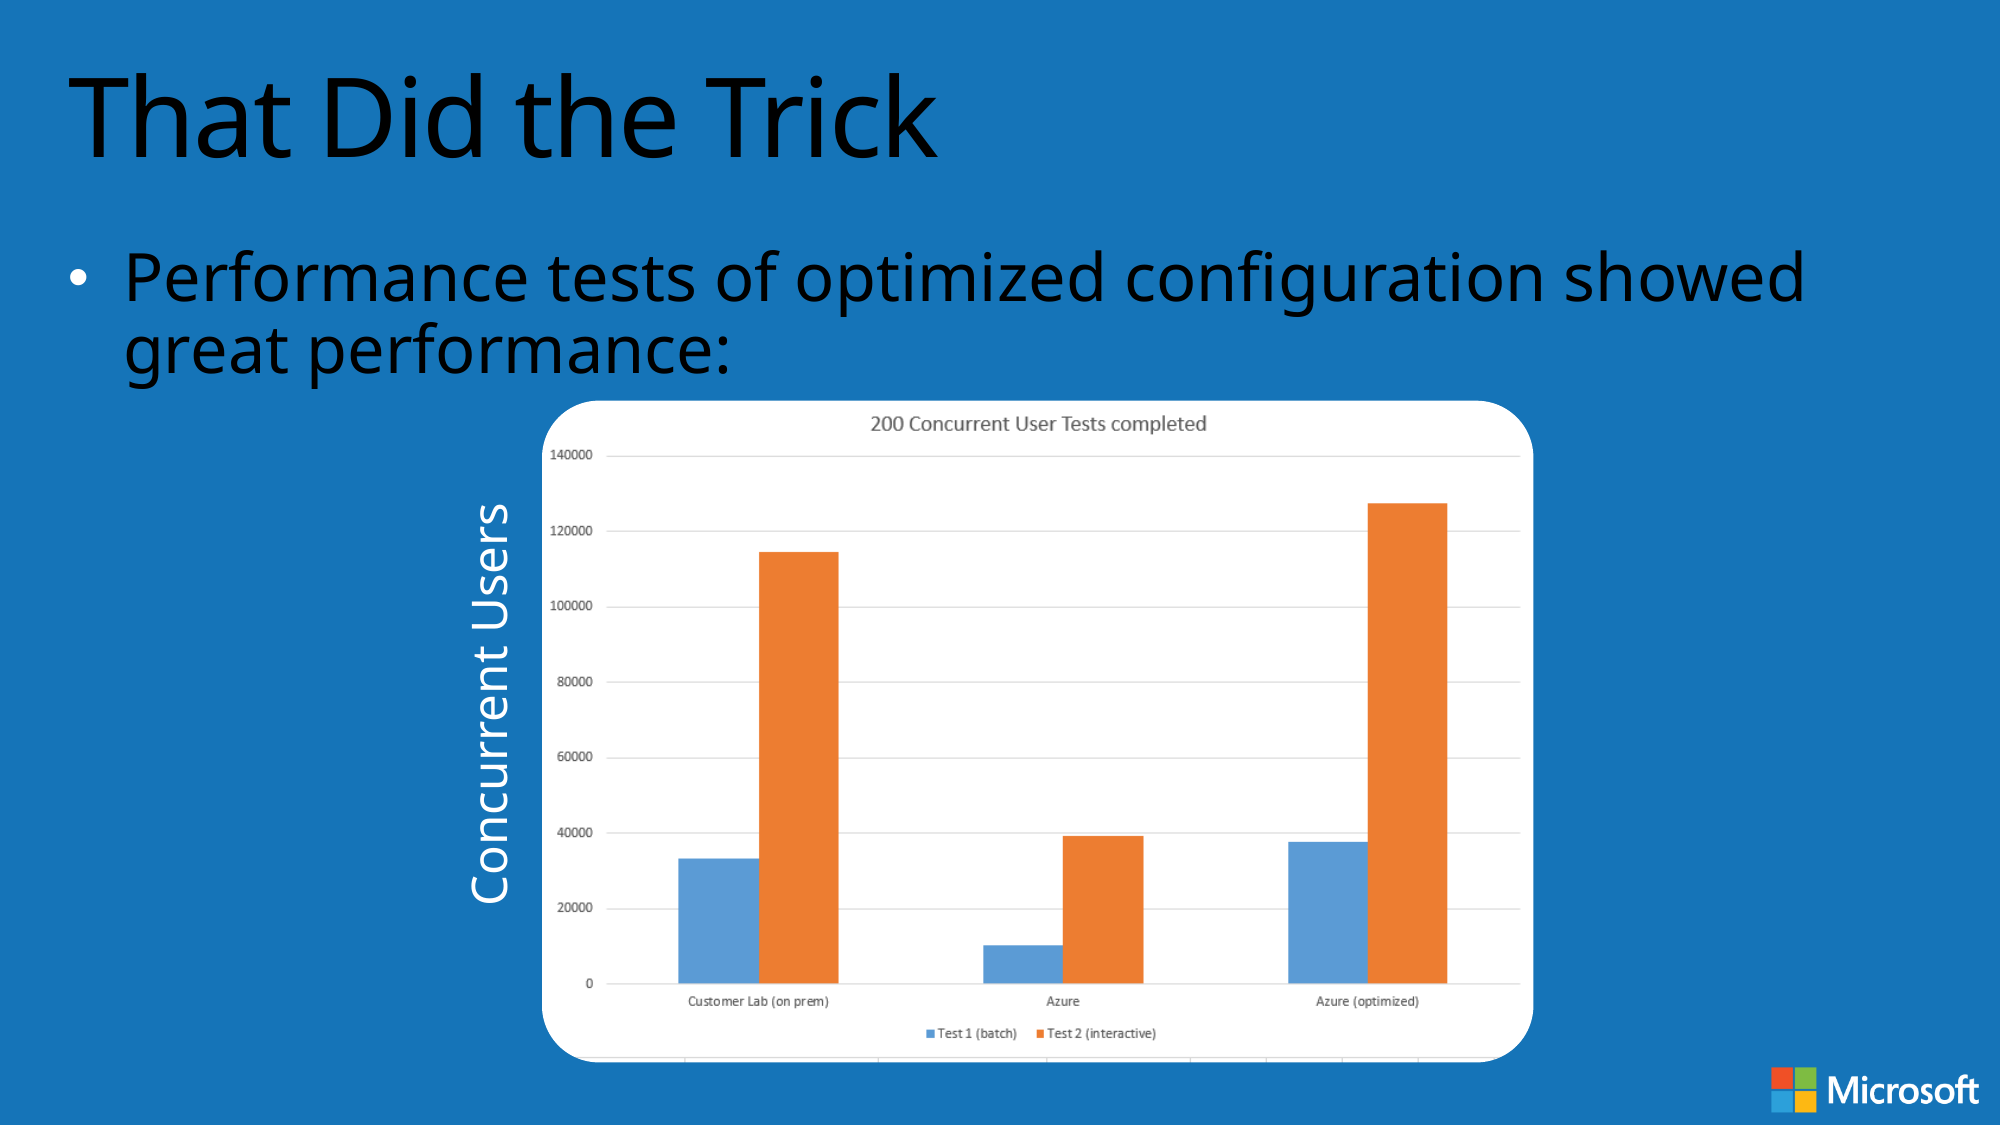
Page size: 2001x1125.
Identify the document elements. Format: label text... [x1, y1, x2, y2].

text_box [440, 400, 1534, 1063]
title That Did the Trick [44, 47, 1938, 196]
picture [1770, 1066, 1980, 1113]
list Performance tests of optimized configuration showed great performance: [43, 229, 1938, 960]
